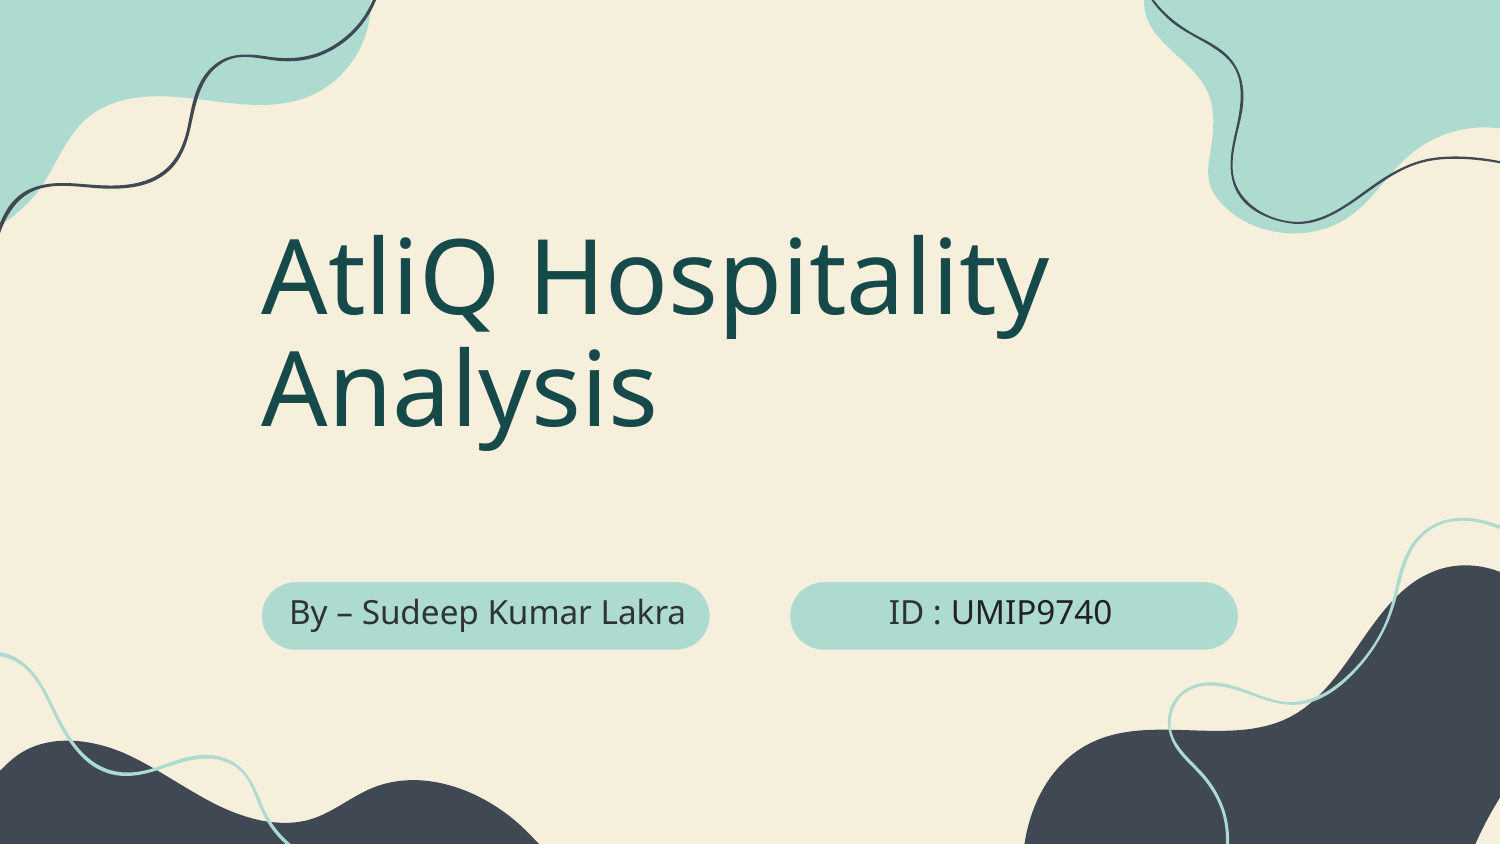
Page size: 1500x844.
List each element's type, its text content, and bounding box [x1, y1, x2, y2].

text_box [790, 582, 1227, 650]
subtitle By – Sudeep Kumar Lakra [289, 591, 800, 641]
title AtliQ Hospitality Analysis [261, 224, 1102, 540]
text_box ID : UMIP9740 [888, 591, 1474, 641]
text_box [261, 582, 699, 650]
